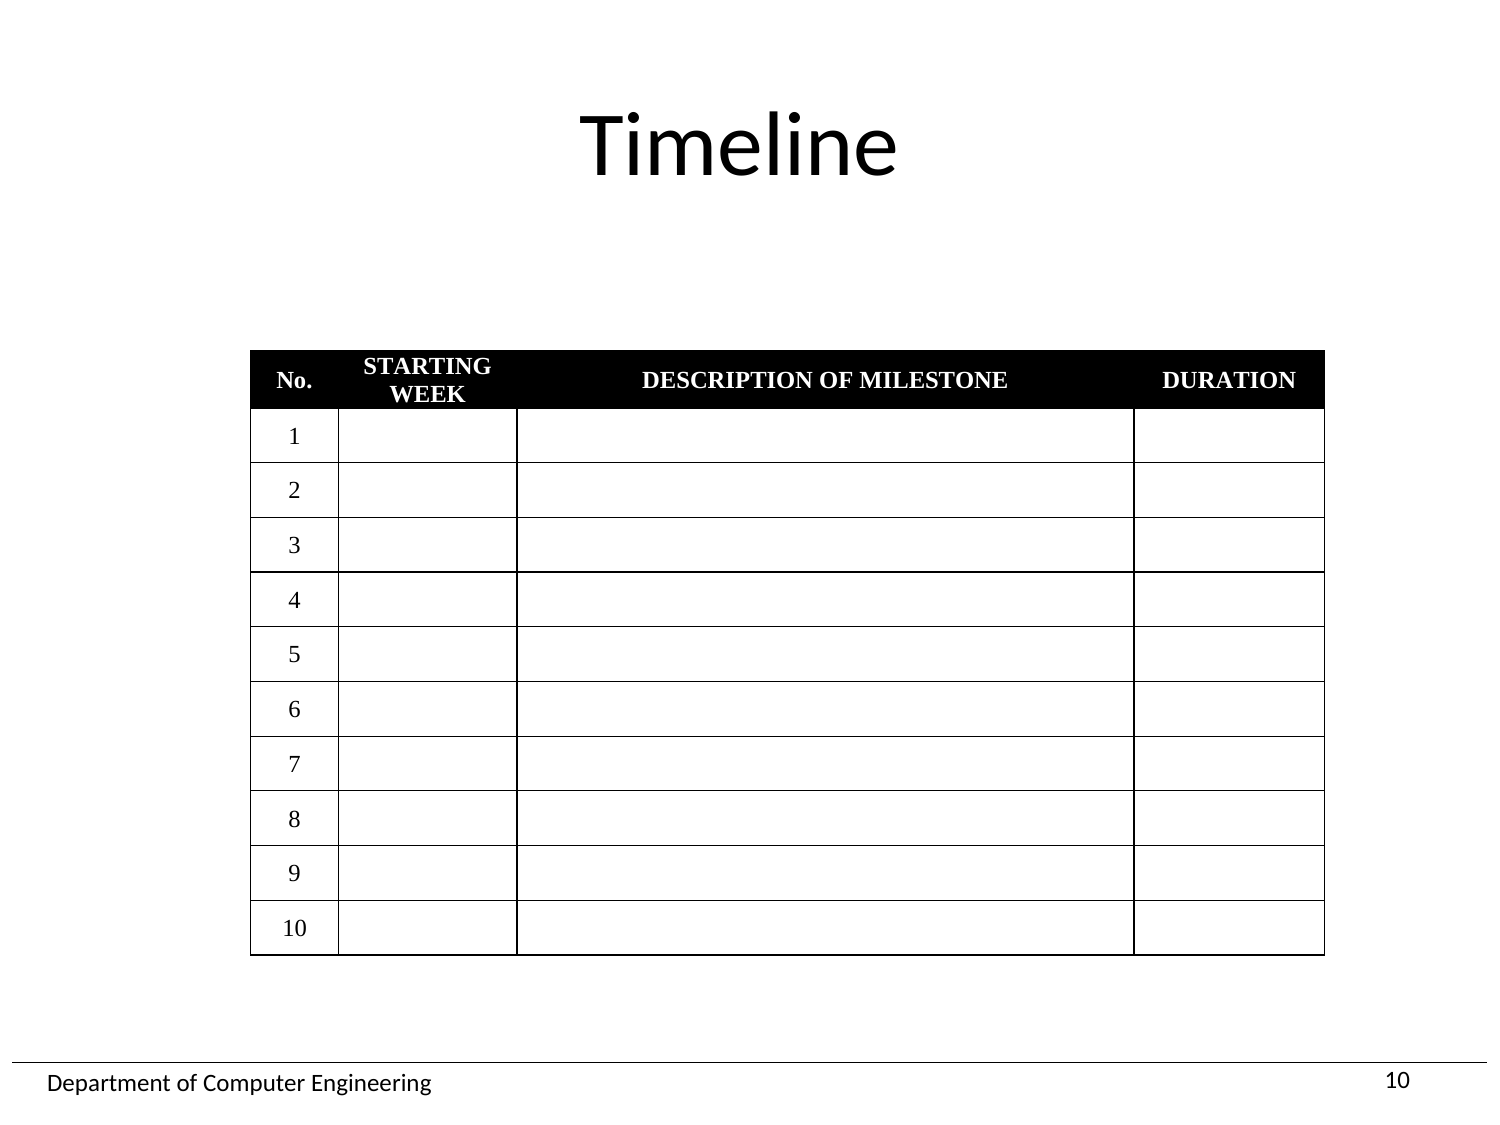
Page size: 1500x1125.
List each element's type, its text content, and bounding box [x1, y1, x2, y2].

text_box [249, 349, 1326, 1004]
slide_number 10 [1074, 1048, 1425, 1109]
title Timeline [75, 45, 1425, 233]
